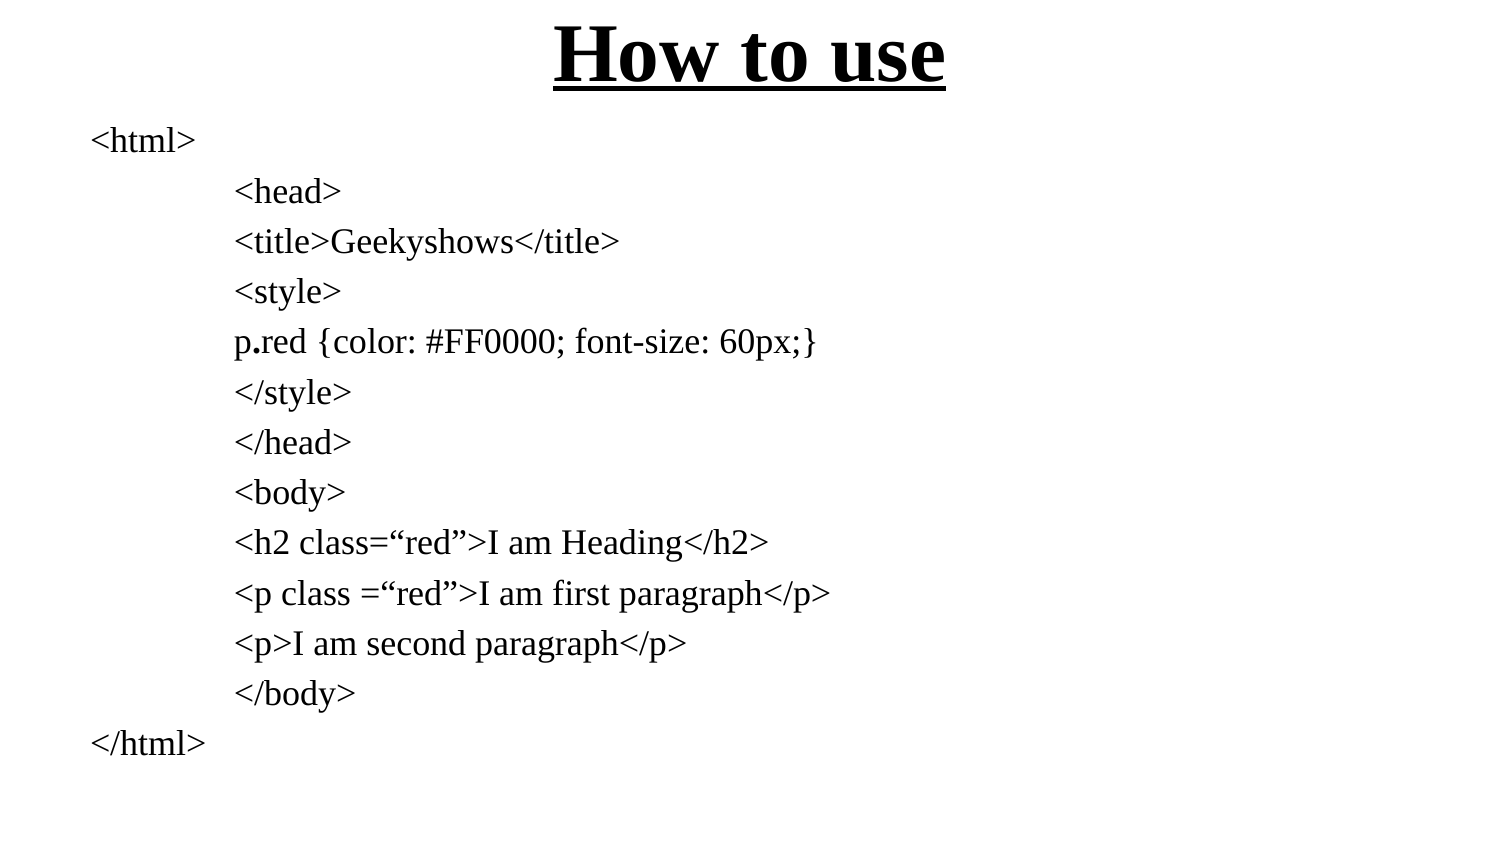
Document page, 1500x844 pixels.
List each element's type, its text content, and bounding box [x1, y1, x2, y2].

title How to use [75, 0, 1425, 109]
list <html> <head> <title>Geekyshows</title> <style> p.red {color: #FF0000; font-size: 60px;} </style> </head> <body> <h2 class=“red”>I am Heading</h2> <p class =“red”>I am first paragraph</p> <p>I am second paragraph</p> </body> </html> [75, 109, 1425, 772]
